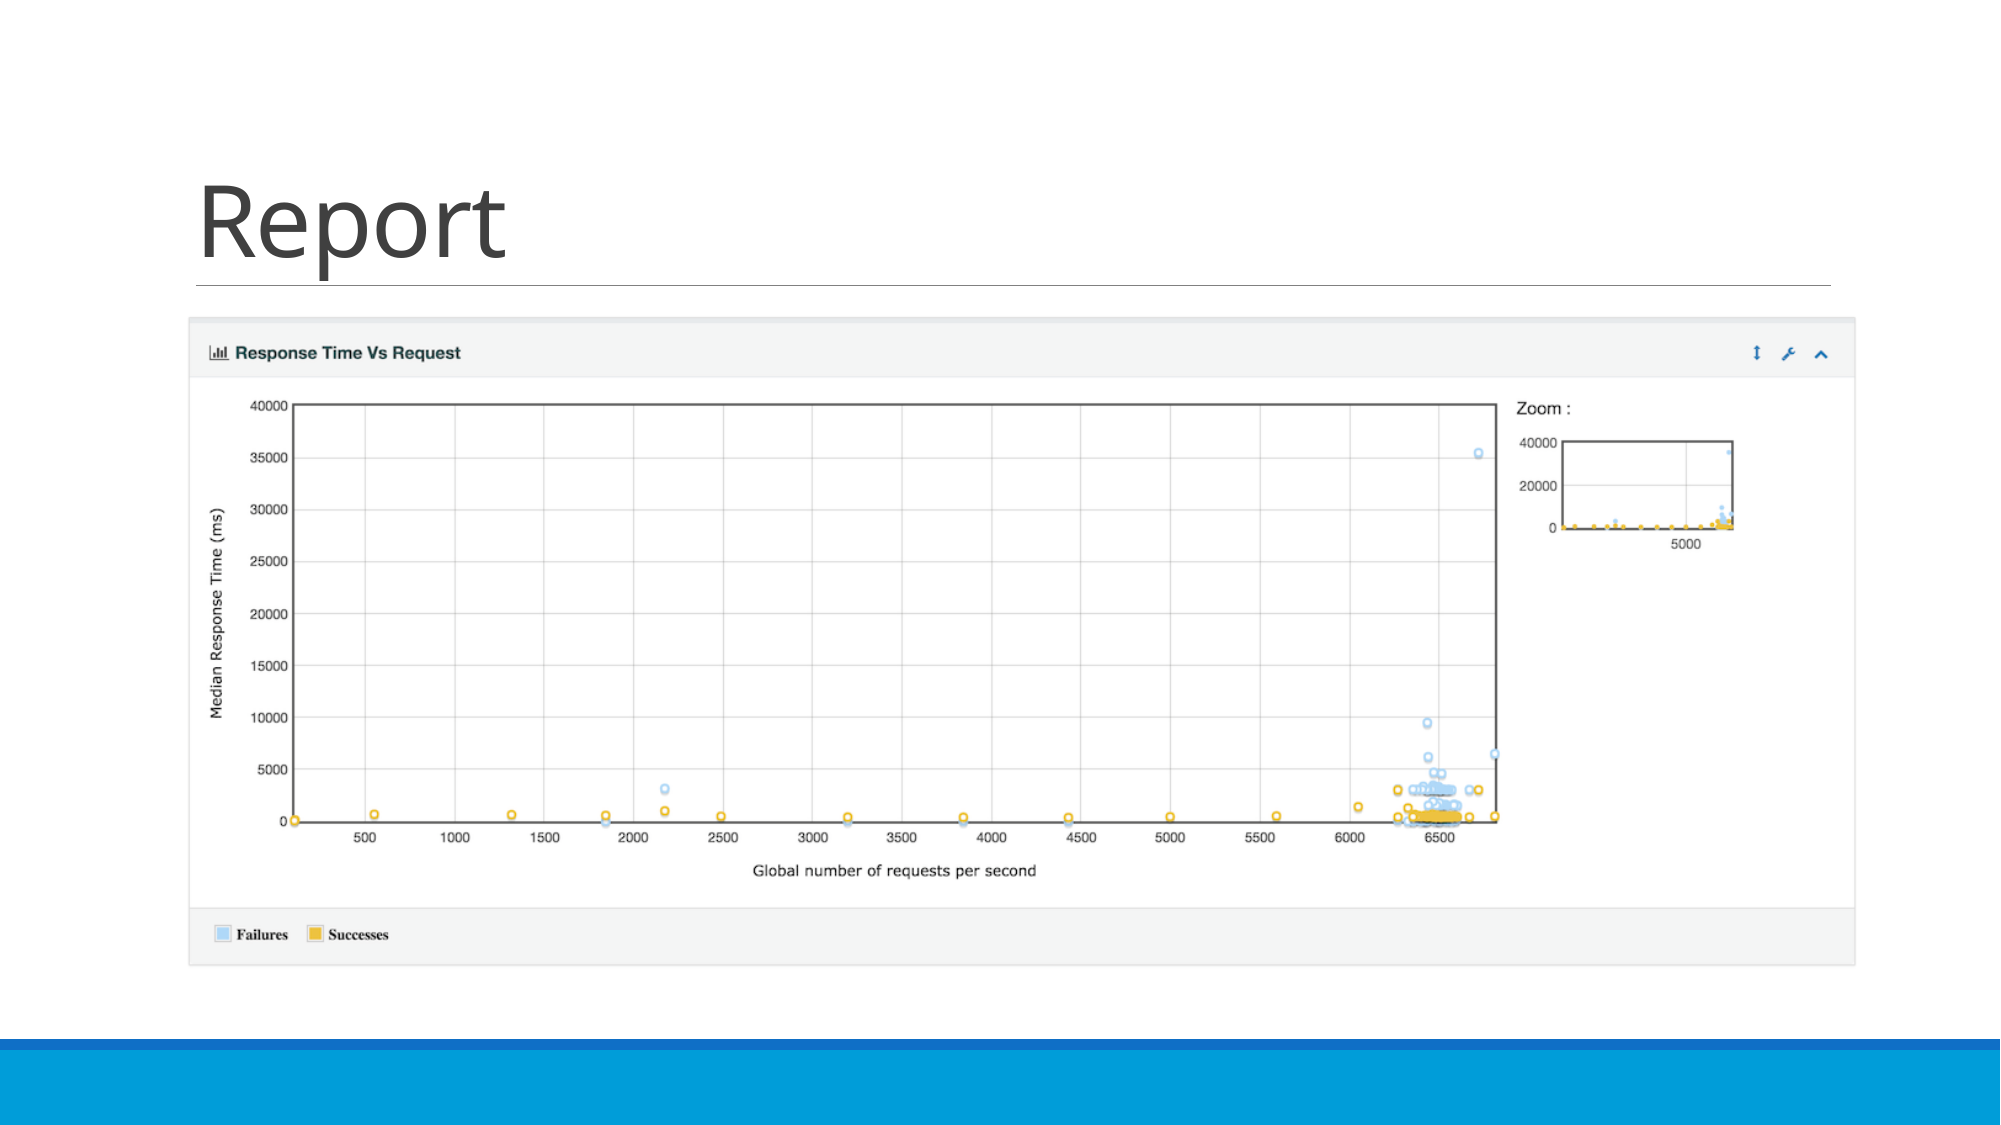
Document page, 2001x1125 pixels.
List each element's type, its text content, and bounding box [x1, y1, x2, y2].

title Report [180, 47, 1830, 285]
picture [169, 306, 1868, 978]
